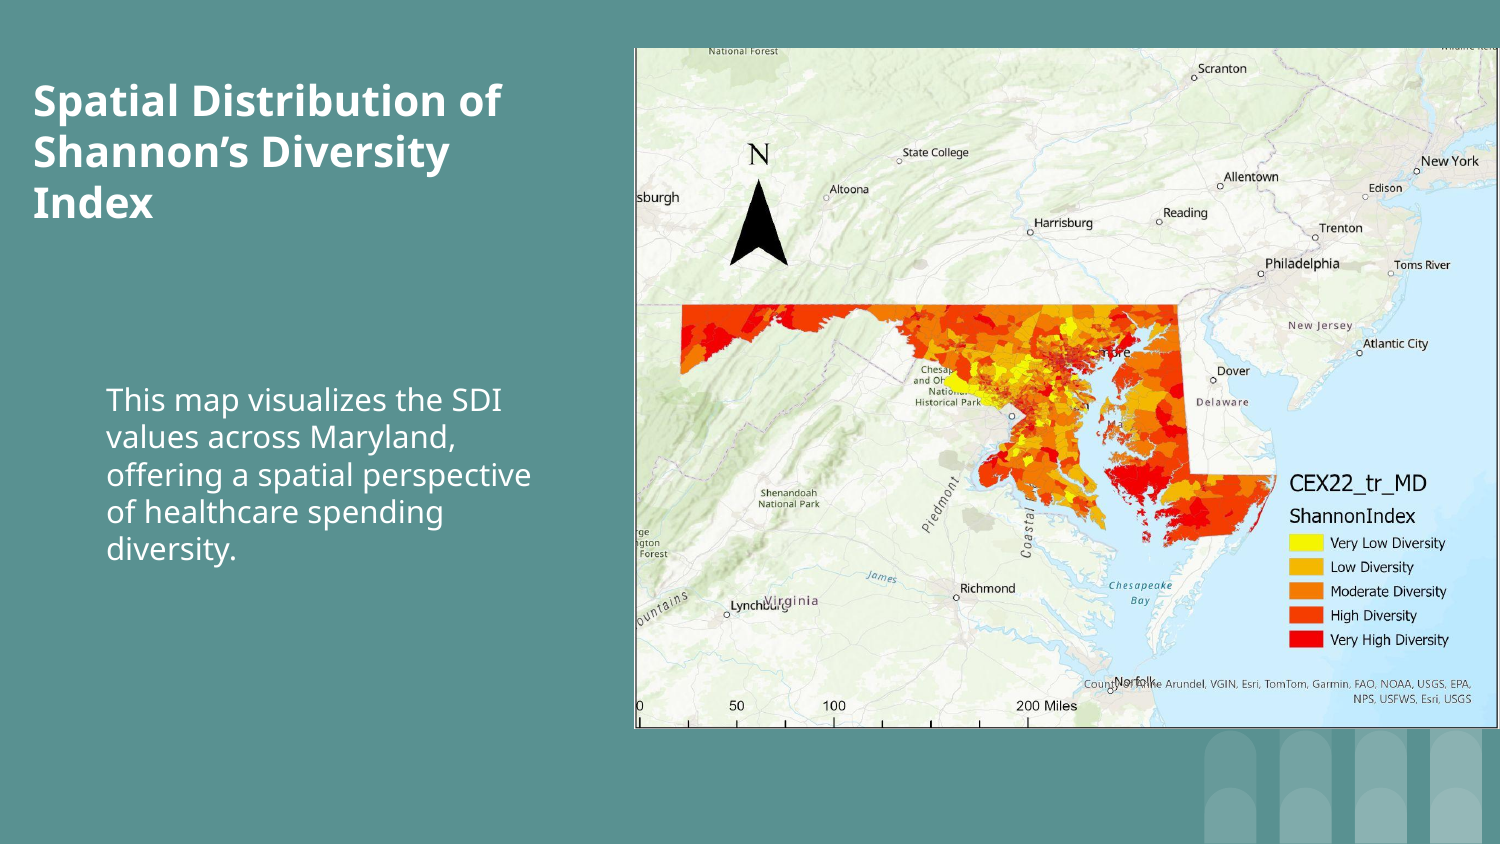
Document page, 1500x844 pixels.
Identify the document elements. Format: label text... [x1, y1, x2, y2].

subtitle This map visualizes the SDI values across Maryland, offering a spatial perspective of healthcare spending diversity. [91, 364, 579, 479]
title Spatial Distribution of Shannon’s Diversity Index [18, 48, 588, 252]
picture [621, 48, 1500, 729]
